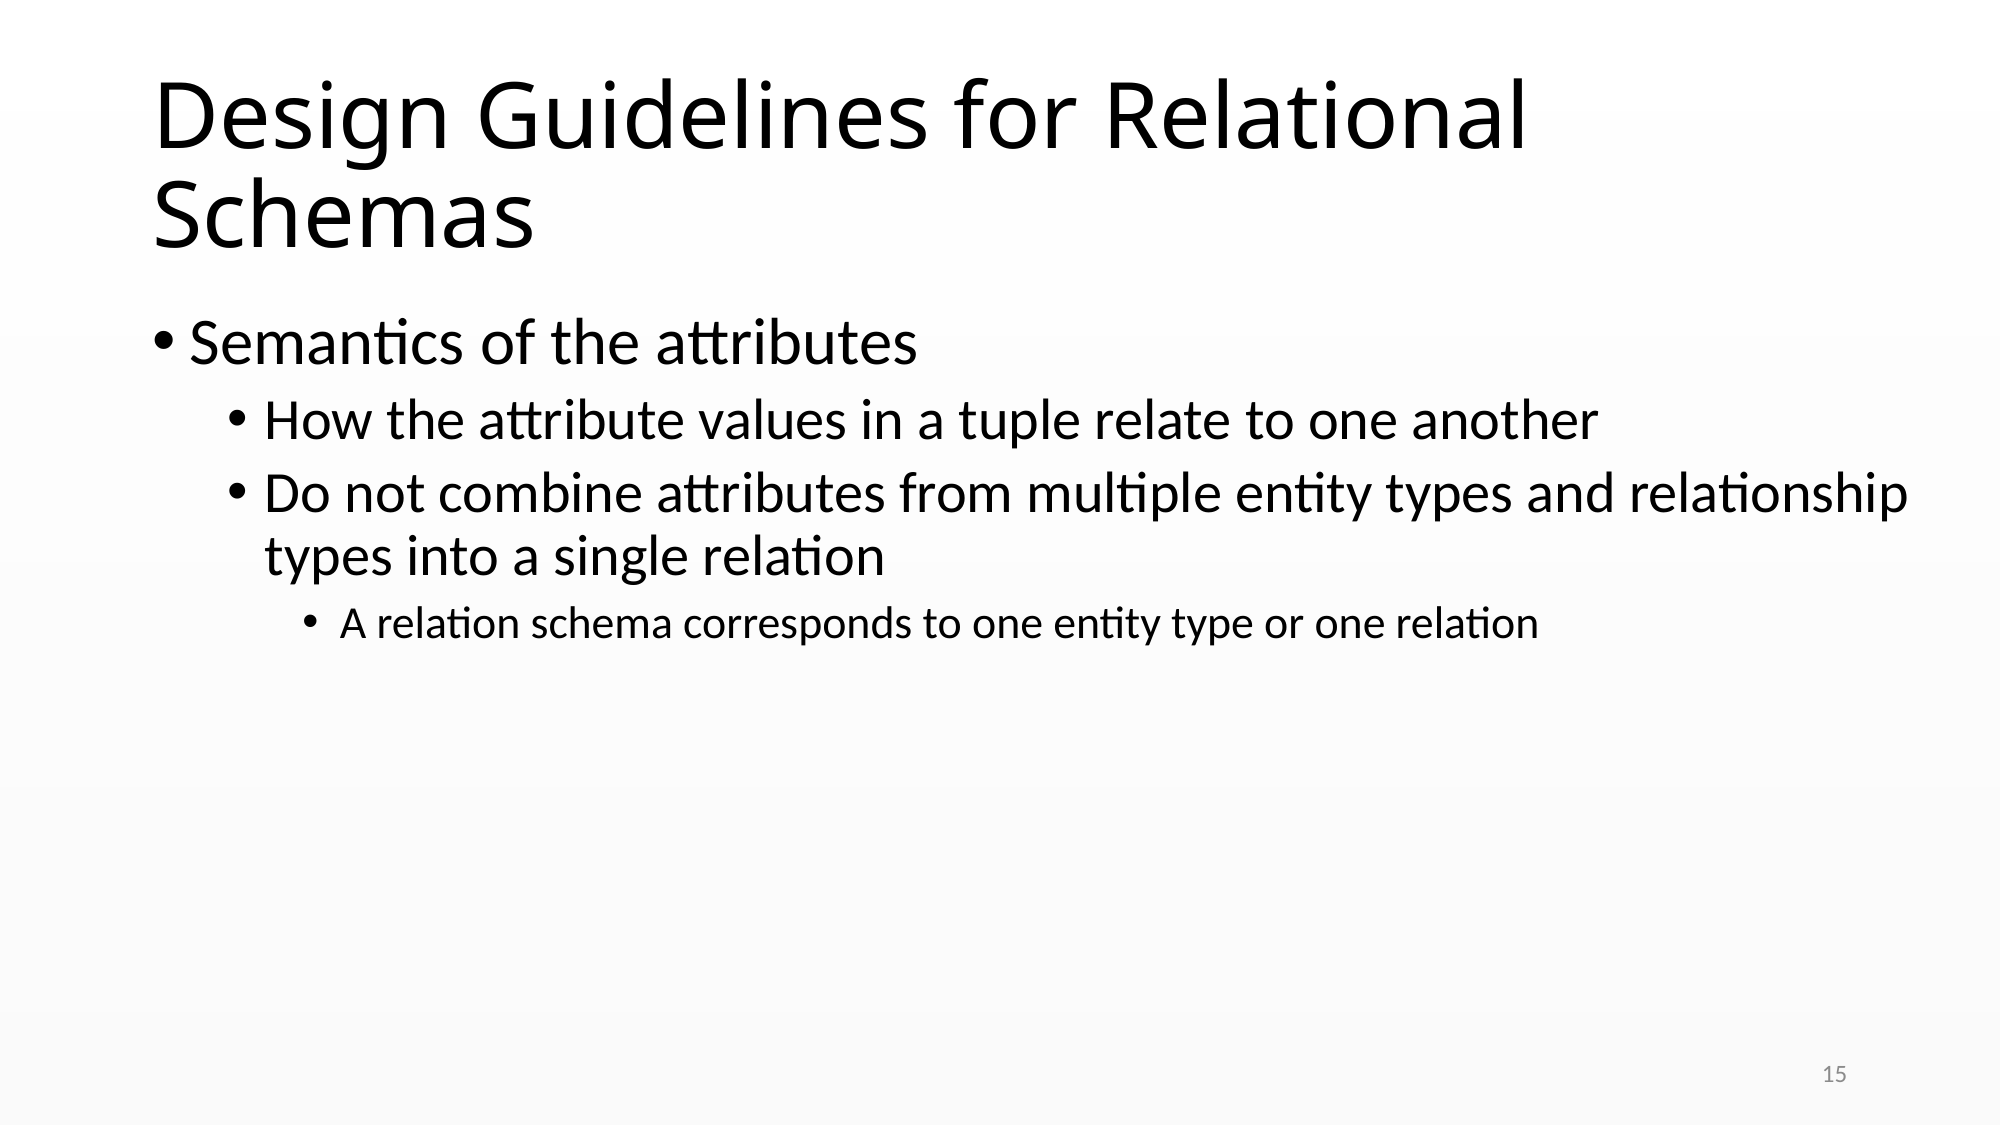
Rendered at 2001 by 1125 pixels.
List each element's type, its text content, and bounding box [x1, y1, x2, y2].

slide_number 15 [1412, 1042, 1863, 1103]
list Semantics of the attributes How the attribute values in a tuple relate to one another Do not combine attributes from multiple entity types and relationship types into a single relation A relation schema corresponds to one entity type or one relation [137, 299, 1931, 1109]
title Design Guidelines for Relational Schemas [137, 59, 1863, 278]
